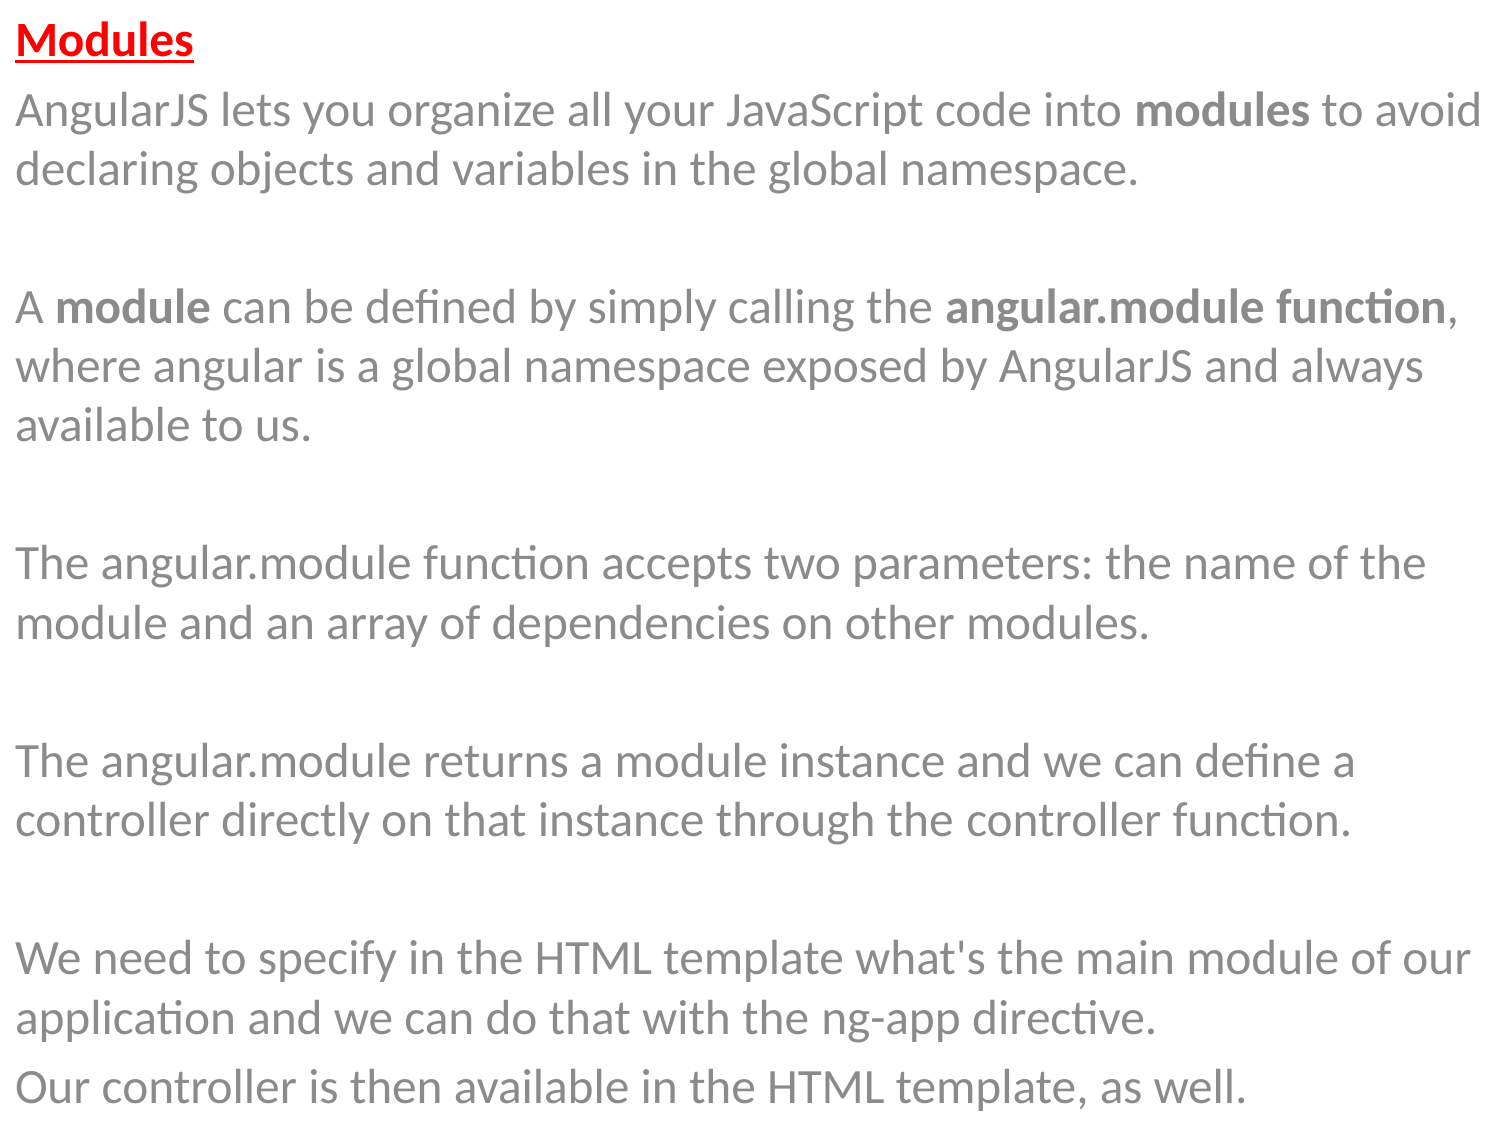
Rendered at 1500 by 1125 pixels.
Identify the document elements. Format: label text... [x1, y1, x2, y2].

subtitle Modules AngularJS lets you organize all your JavaScript code into modules to avoid declaring objects and variables in the global namespace. A module can be defined by simply calling the angular.module function, where angular is a global namespace exposed by AngularJS and always available to us. The angular.module function accepts two parameters: the name of the module and an array of dependencies on other modules. The angular.module returns a module instance and we can define a controller directly on that instance through the controller function. We need to specify in the HTML template what's the main module of our application and we can do that with the ng-app directive. Our controller is then available in the HTML template, as well. [0, 0, 1500, 1125]
